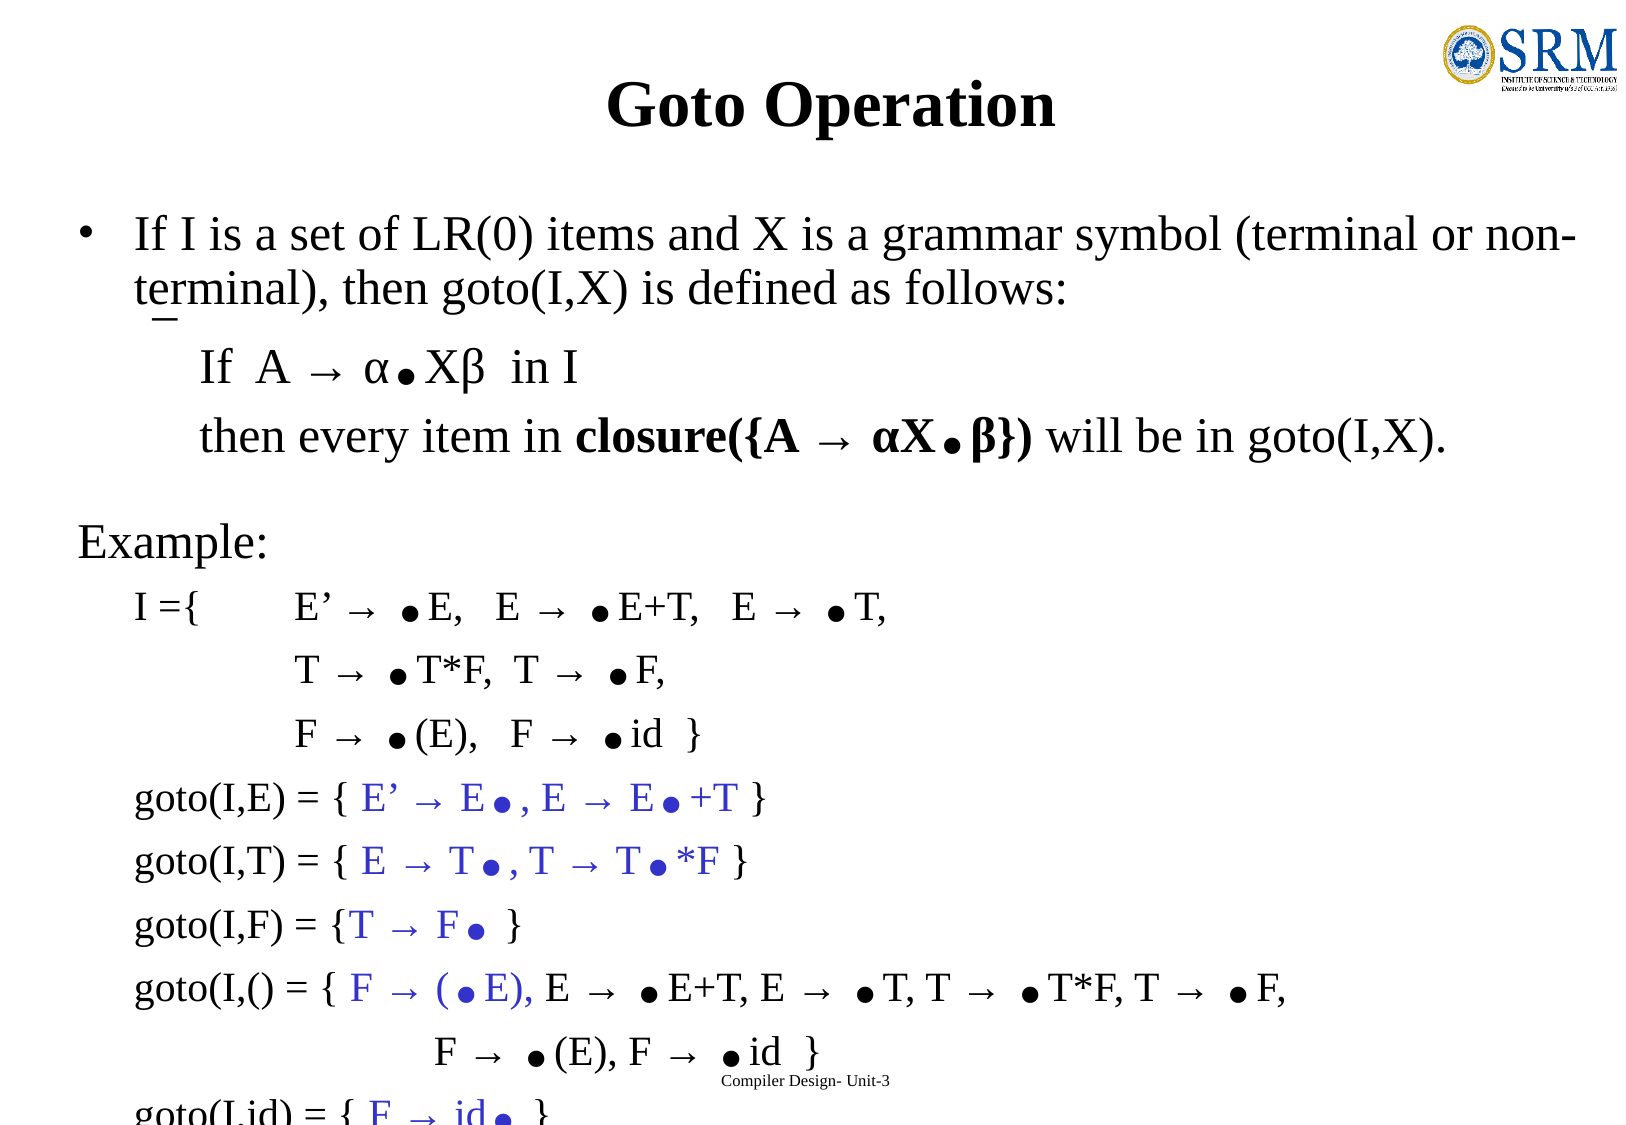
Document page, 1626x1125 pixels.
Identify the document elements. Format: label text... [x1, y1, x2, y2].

list If I is a set of LR(0) items and X is a grammar symbol (terminal or non-terminal), then goto(I,X) is defined as follows: If A → α.Xβ in I then every item in closure({A → αX.β}) will be in goto(I,X). Example: I ={ E’ → .E, E → .E+T, E → .T, T → .T*F, T → .F, F → .(E), F → .id } goto(I,E) = { E’ → E., E → E.+T } goto(I,T) = { E → T., T → T.*F } goto(I,F) = {T → F. } goto(I,() = { F → (.E), E → .E+T, E → .T, T → .T*F, T → .F, F → .(E), F → .id } goto(I,id) = { F → id. } [62, 200, 1600, 1038]
picture [1439, 1, 1621, 116]
title Goto Operation [62, 24, 1600, 175]
text_box Compiler Design- Unit-3 [501, 1062, 1111, 1100]
